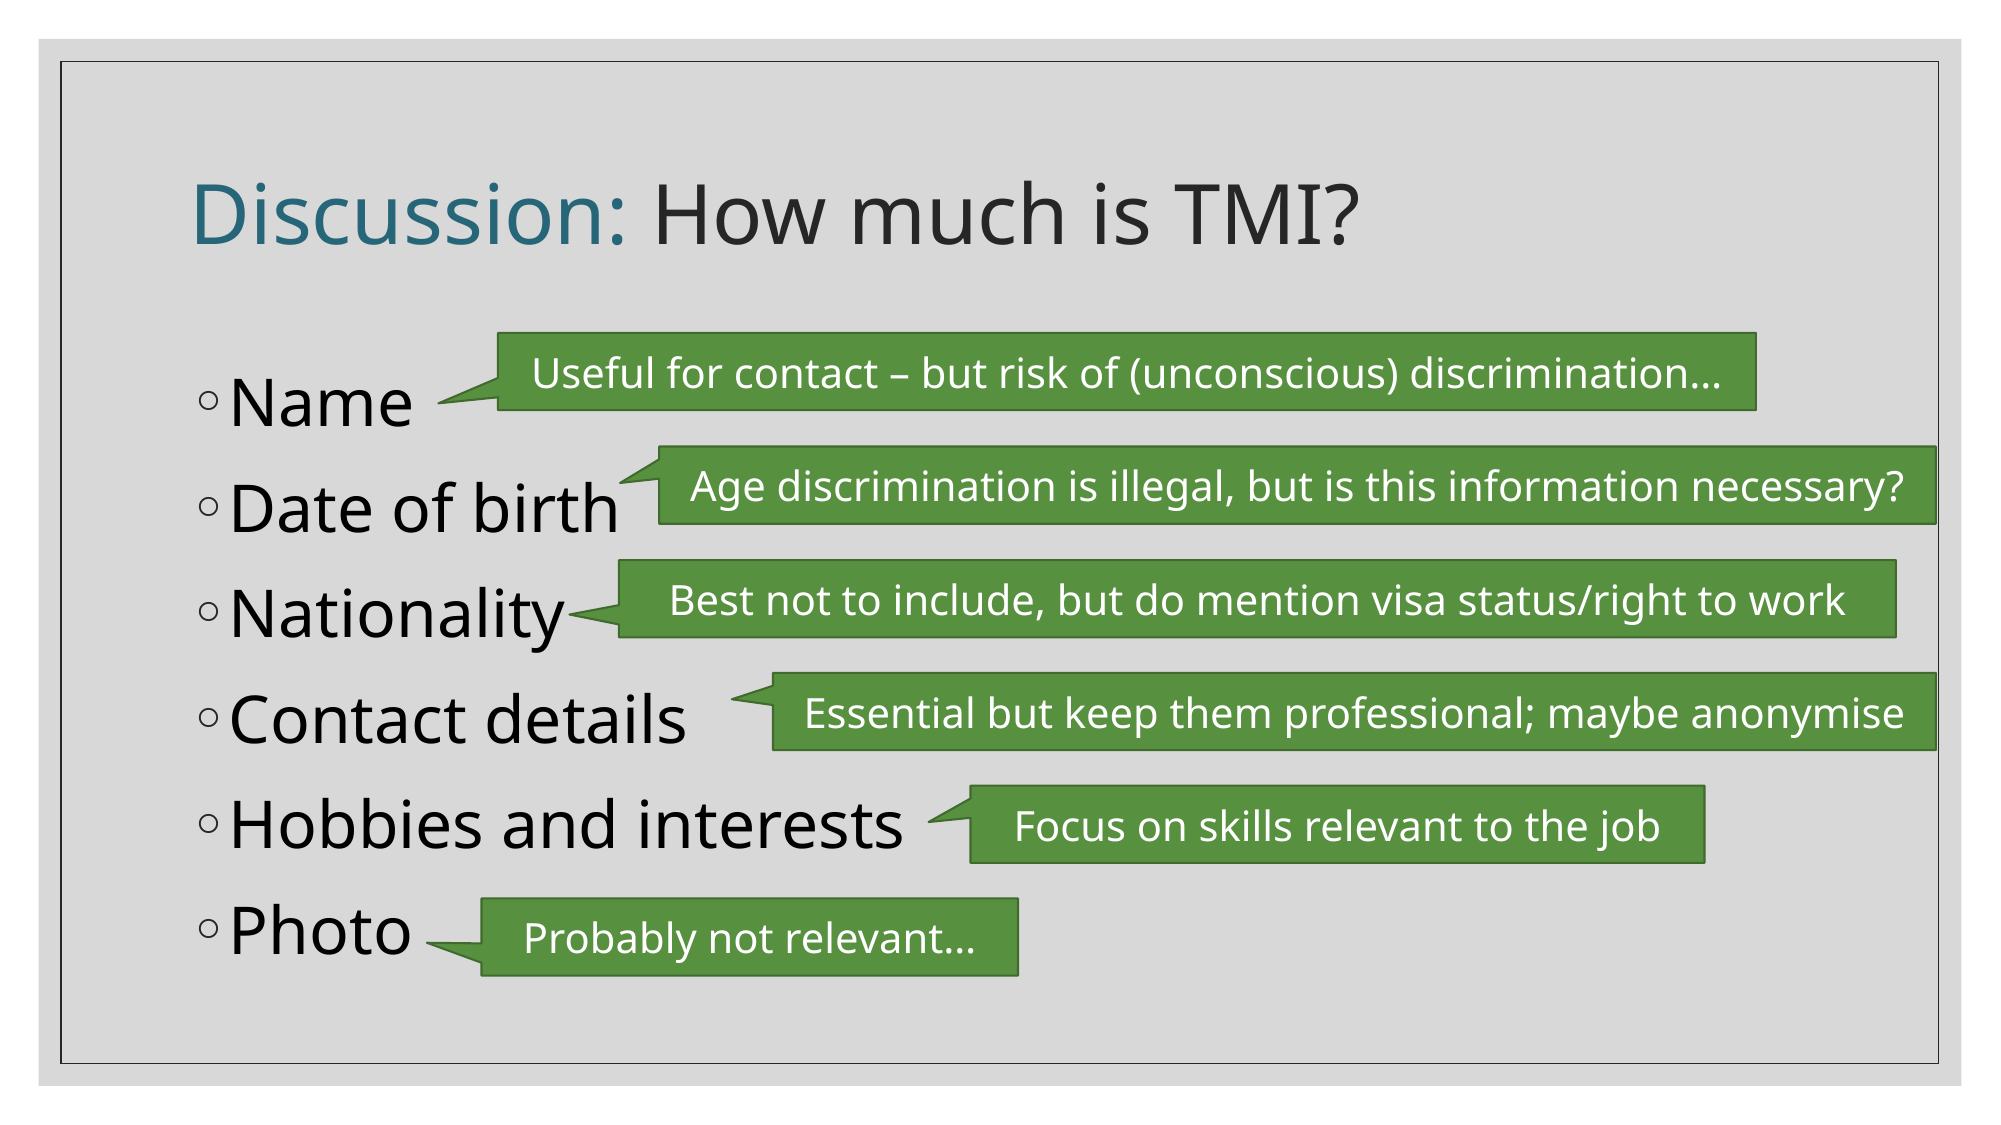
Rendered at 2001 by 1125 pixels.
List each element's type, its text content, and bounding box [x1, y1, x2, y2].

text_box Essential but keep them professional; maybe anonymise [730, 671, 1937, 752]
list Name Date of birth Nationality Contact details Hobbies and interests Photo [174, 345, 1825, 977]
text_box Best not to include, but do mention visa status/right to work [568, 559, 1897, 639]
text_box Age discrimination is illegal, but is this information necessary? [619, 445, 1937, 525]
text_box Focus on skills relevant to the job [927, 784, 1706, 864]
title Discussion: How much is TMI? [174, 105, 1825, 331]
text_box Useful for contact – but risk of (unconscious) discrimination… [437, 331, 1757, 412]
text_box Probably not relevant… [425, 897, 1020, 977]
